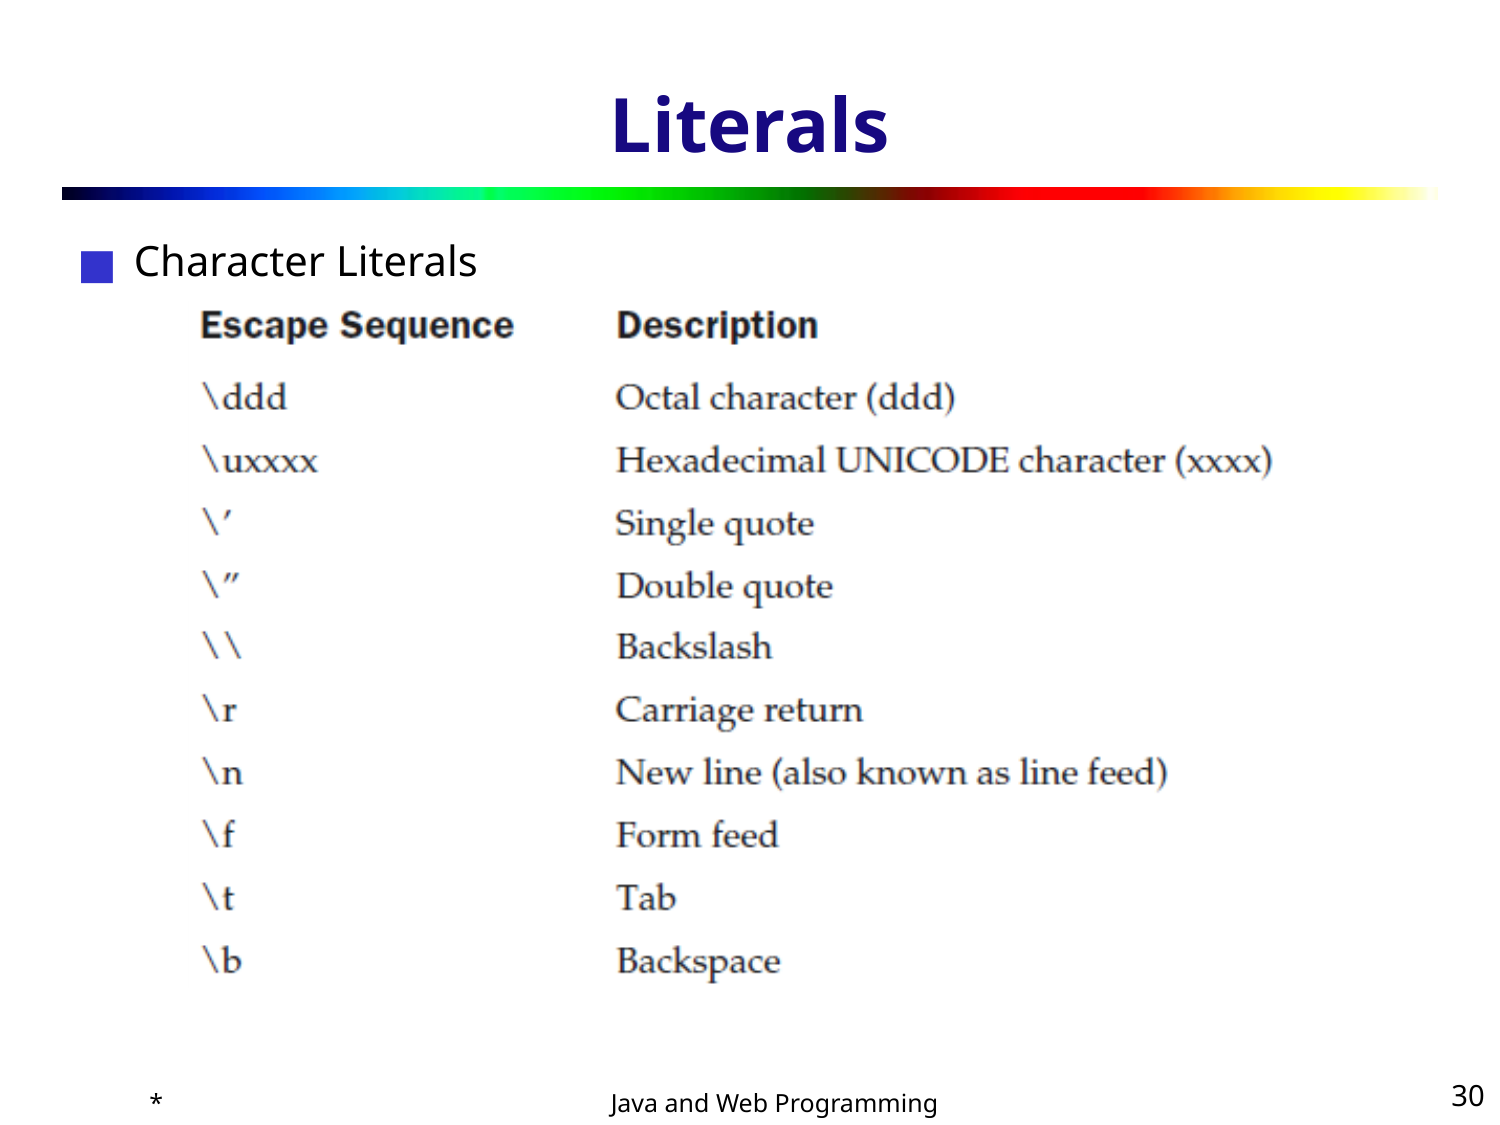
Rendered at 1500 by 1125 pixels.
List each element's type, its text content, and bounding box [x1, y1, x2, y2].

title Literals [0, 50, 1500, 175]
text_box * [0, 1049, 313, 1125]
picture [187, 300, 1279, 988]
list Character Literals [62, 212, 1450, 1050]
text_box Java and Web Programming [537, 1062, 1013, 1125]
picture [382, 187, 1438, 200]
text_box ‹#› [1187, 1049, 1500, 1125]
picture [62, 187, 355, 200]
